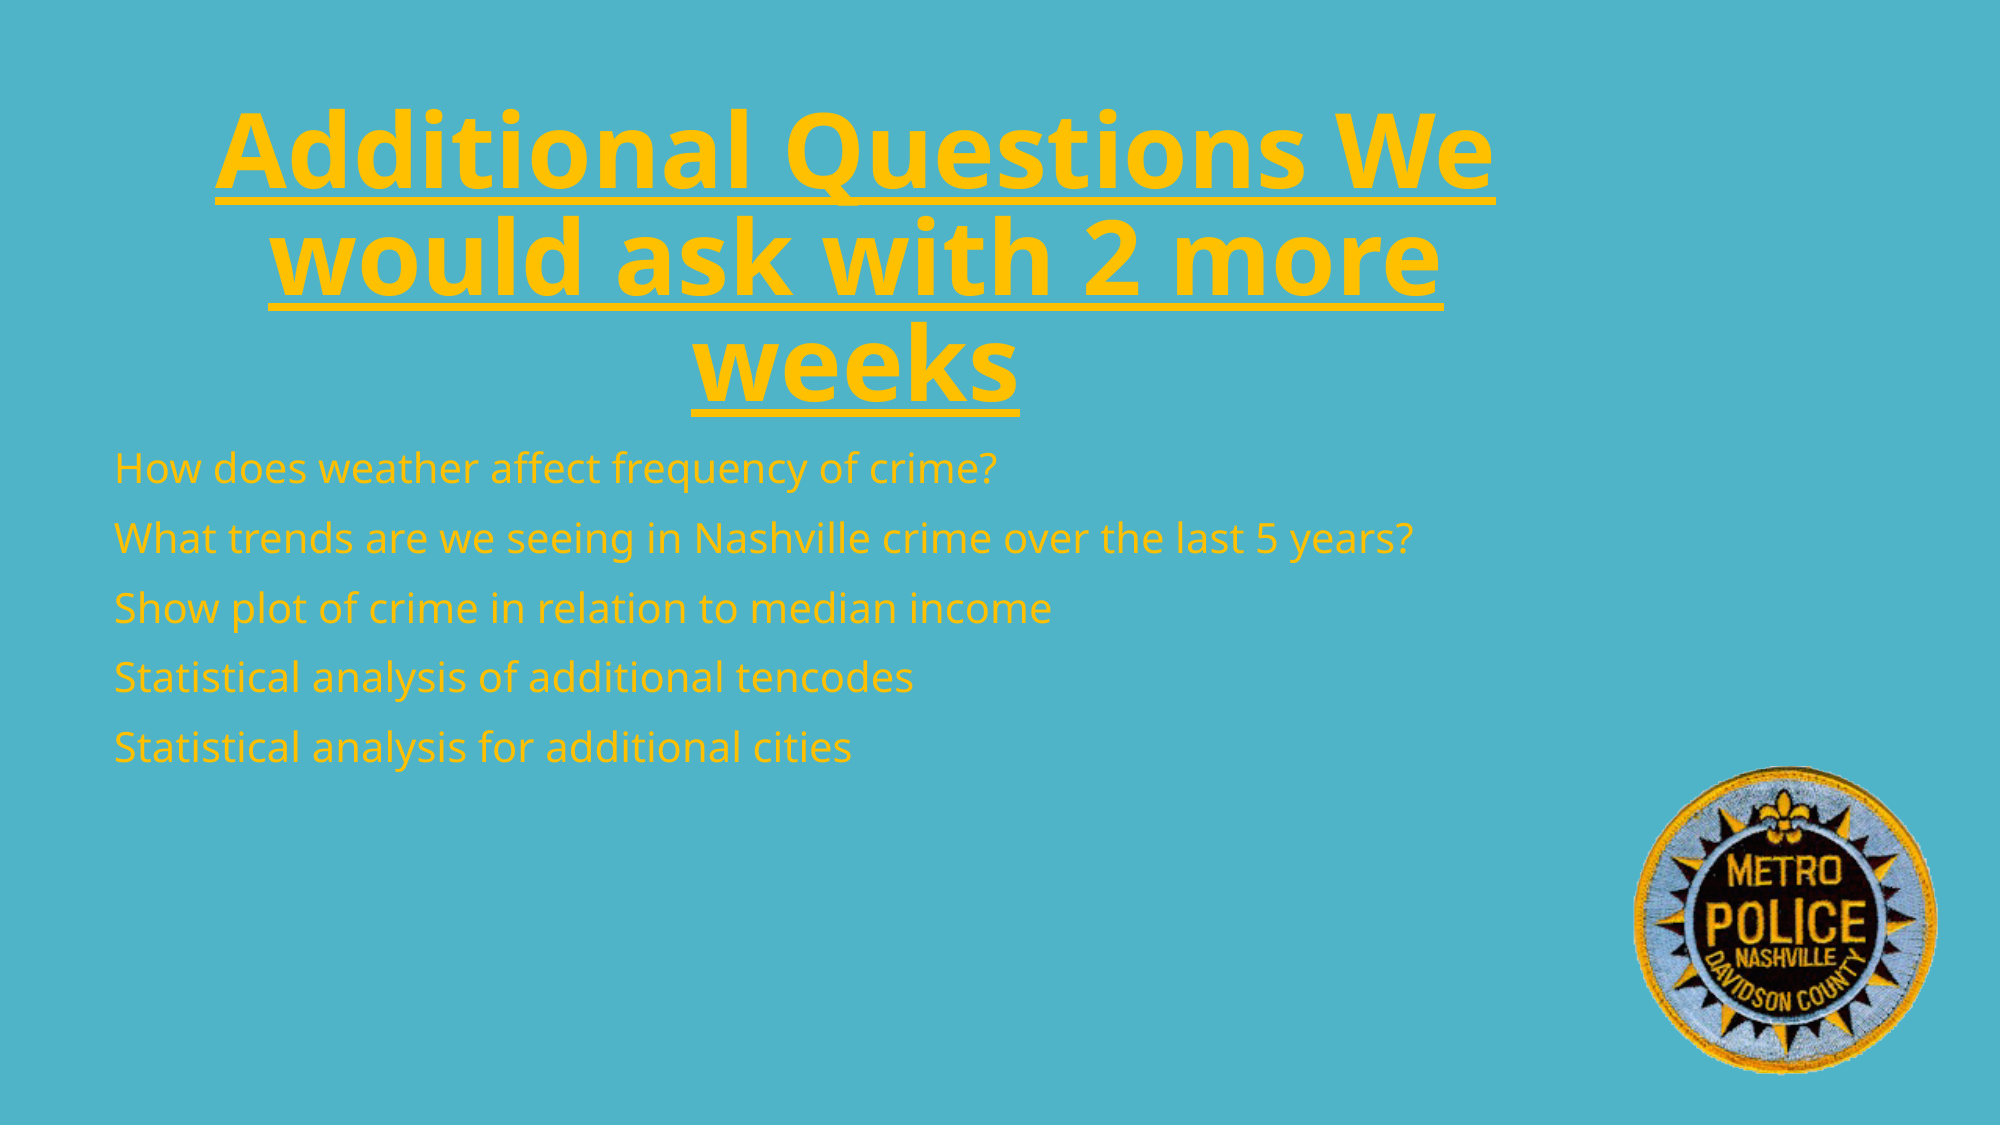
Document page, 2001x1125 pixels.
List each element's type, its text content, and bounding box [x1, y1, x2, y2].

subtitle Additional Questions We would ask with 2 more weeks How does weather affect frequency of crime? What trends are we seeing in Nashville crime over the last 5 years? Show plot of crime in relation to median income Statistical analysis of additional tencodes Statistical analysis for additional cities [98, 96, 1613, 1094]
picture [1627, 766, 1941, 1080]
